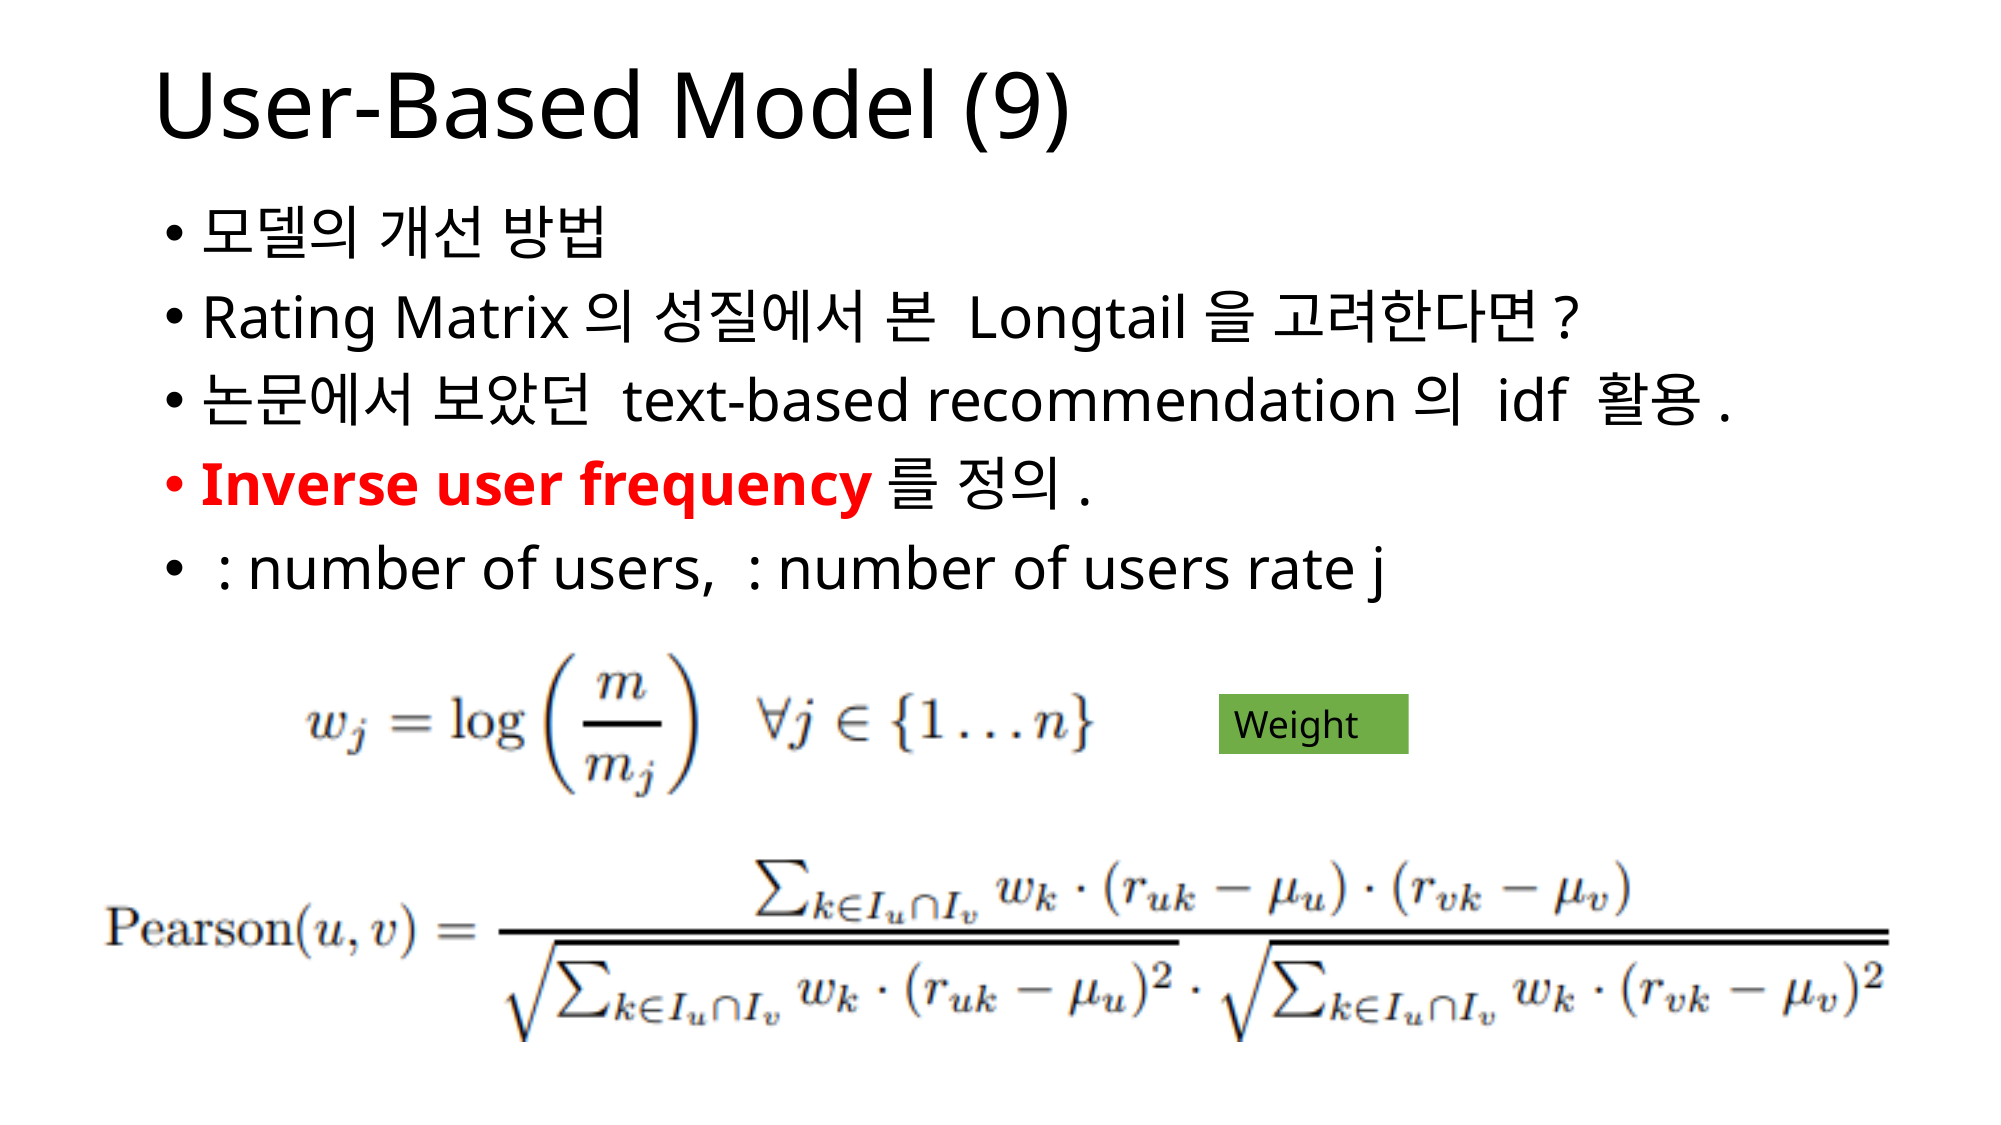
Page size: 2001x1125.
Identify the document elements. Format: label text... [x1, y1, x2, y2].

text_box Weight [1219, 694, 1409, 754]
picture [267, 643, 1128, 815]
picture [68, 858, 1932, 1042]
title User-Based Model (9) [137, 0, 1863, 218]
